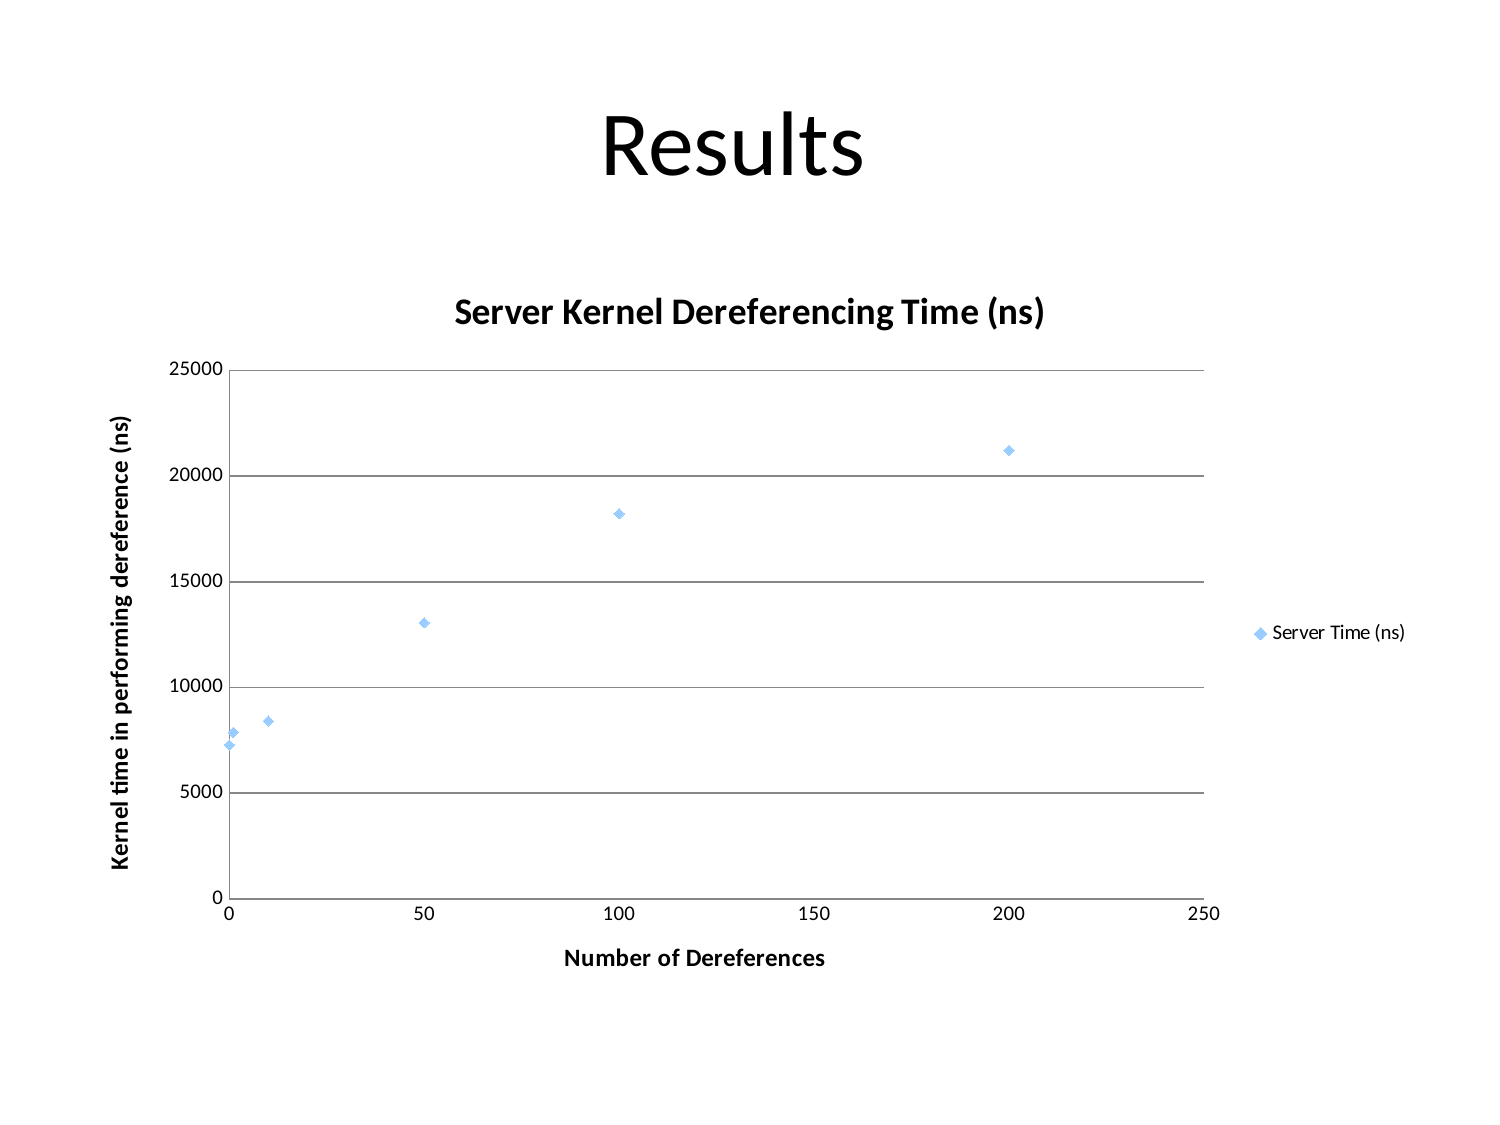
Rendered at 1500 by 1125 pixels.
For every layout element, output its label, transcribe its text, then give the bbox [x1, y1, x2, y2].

title Results [75, 45, 1425, 233]
chart [74, 262, 1426, 1006]
